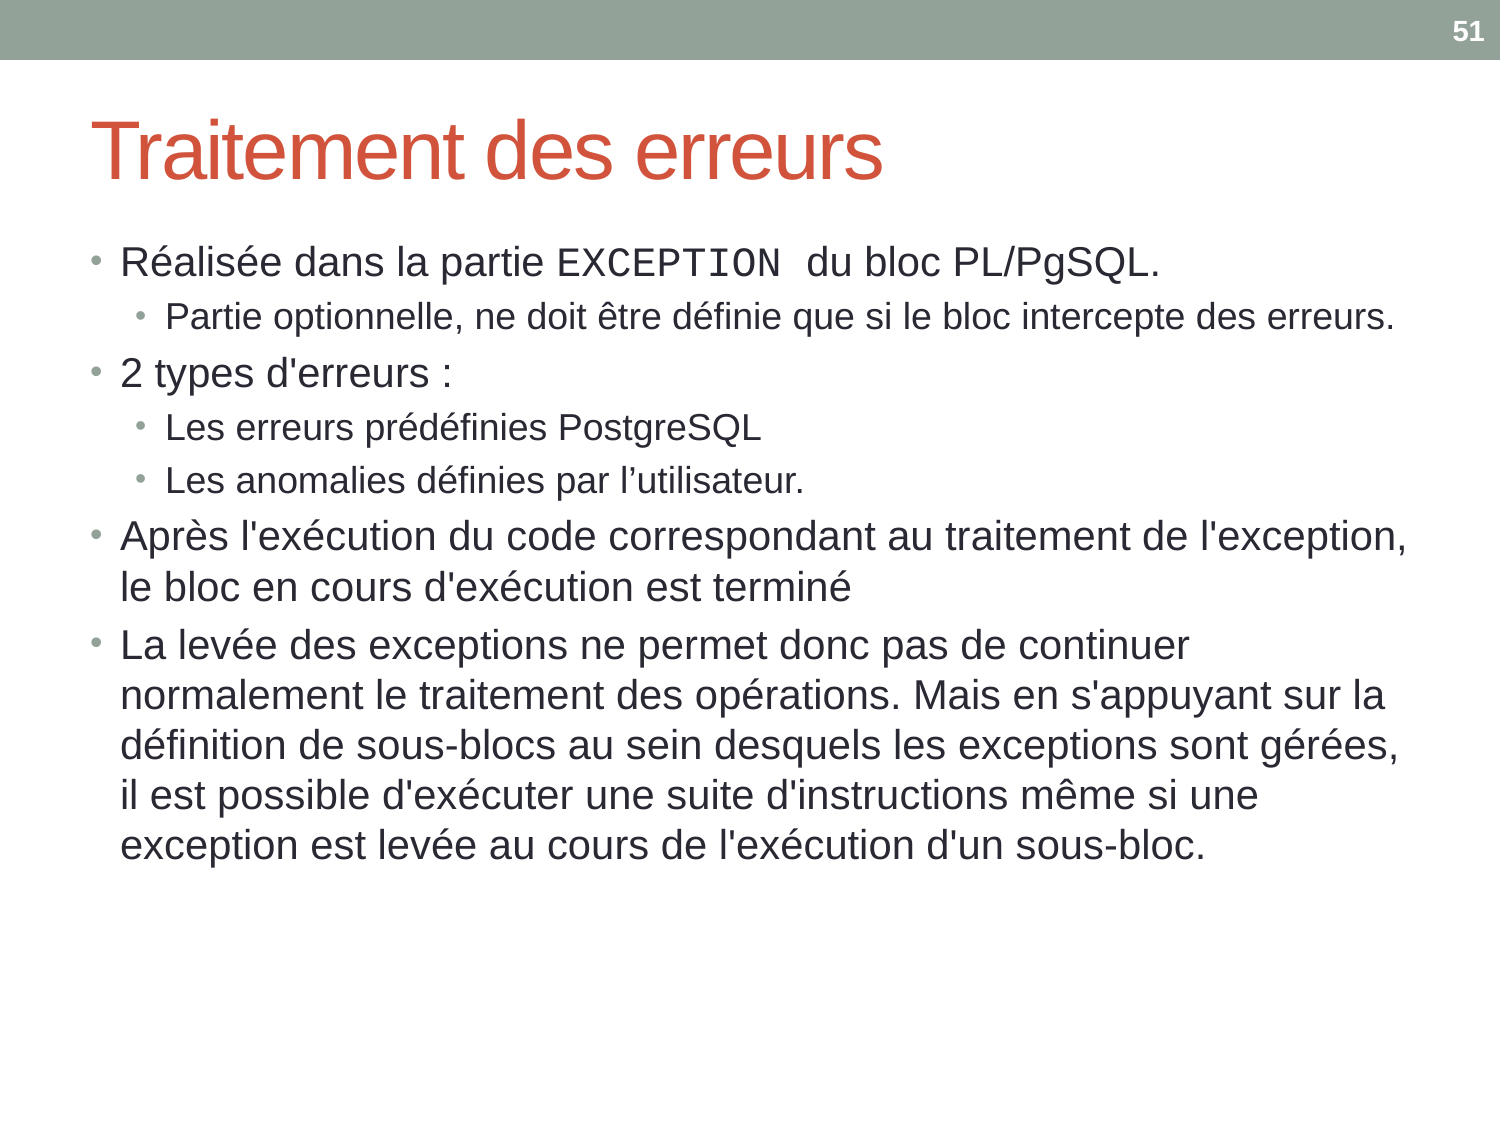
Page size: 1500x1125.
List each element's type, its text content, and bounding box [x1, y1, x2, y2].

title Traitement des erreurs [75, 65, 1425, 227]
list Réalisée dans la partie EXCEPTION du bloc PL/PgSQL. Partie optionnelle, ne doit être définie que si le bloc intercepte des erreurs. 2 types d'erreurs : Les erreurs prédéfinies PostgreSQL Les anomalies définies par l’utilisateur. Après l'exécution du code correspondant au traitement de l'exception, le bloc en cours d'exécution est terminé La levée des exceptions ne permet donc pas de continuer normalement le traitement des opérations. Mais en s'appuyant sur la définition de sous-blocs au sein desquels les exceptions sont gérées, il est possible d'exécuter une suite d'instructions même si une exception est levée au cours de l'exécution d'un sous-bloc. [75, 227, 1425, 1063]
slide_number 51 [1391, 3, 1500, 57]
